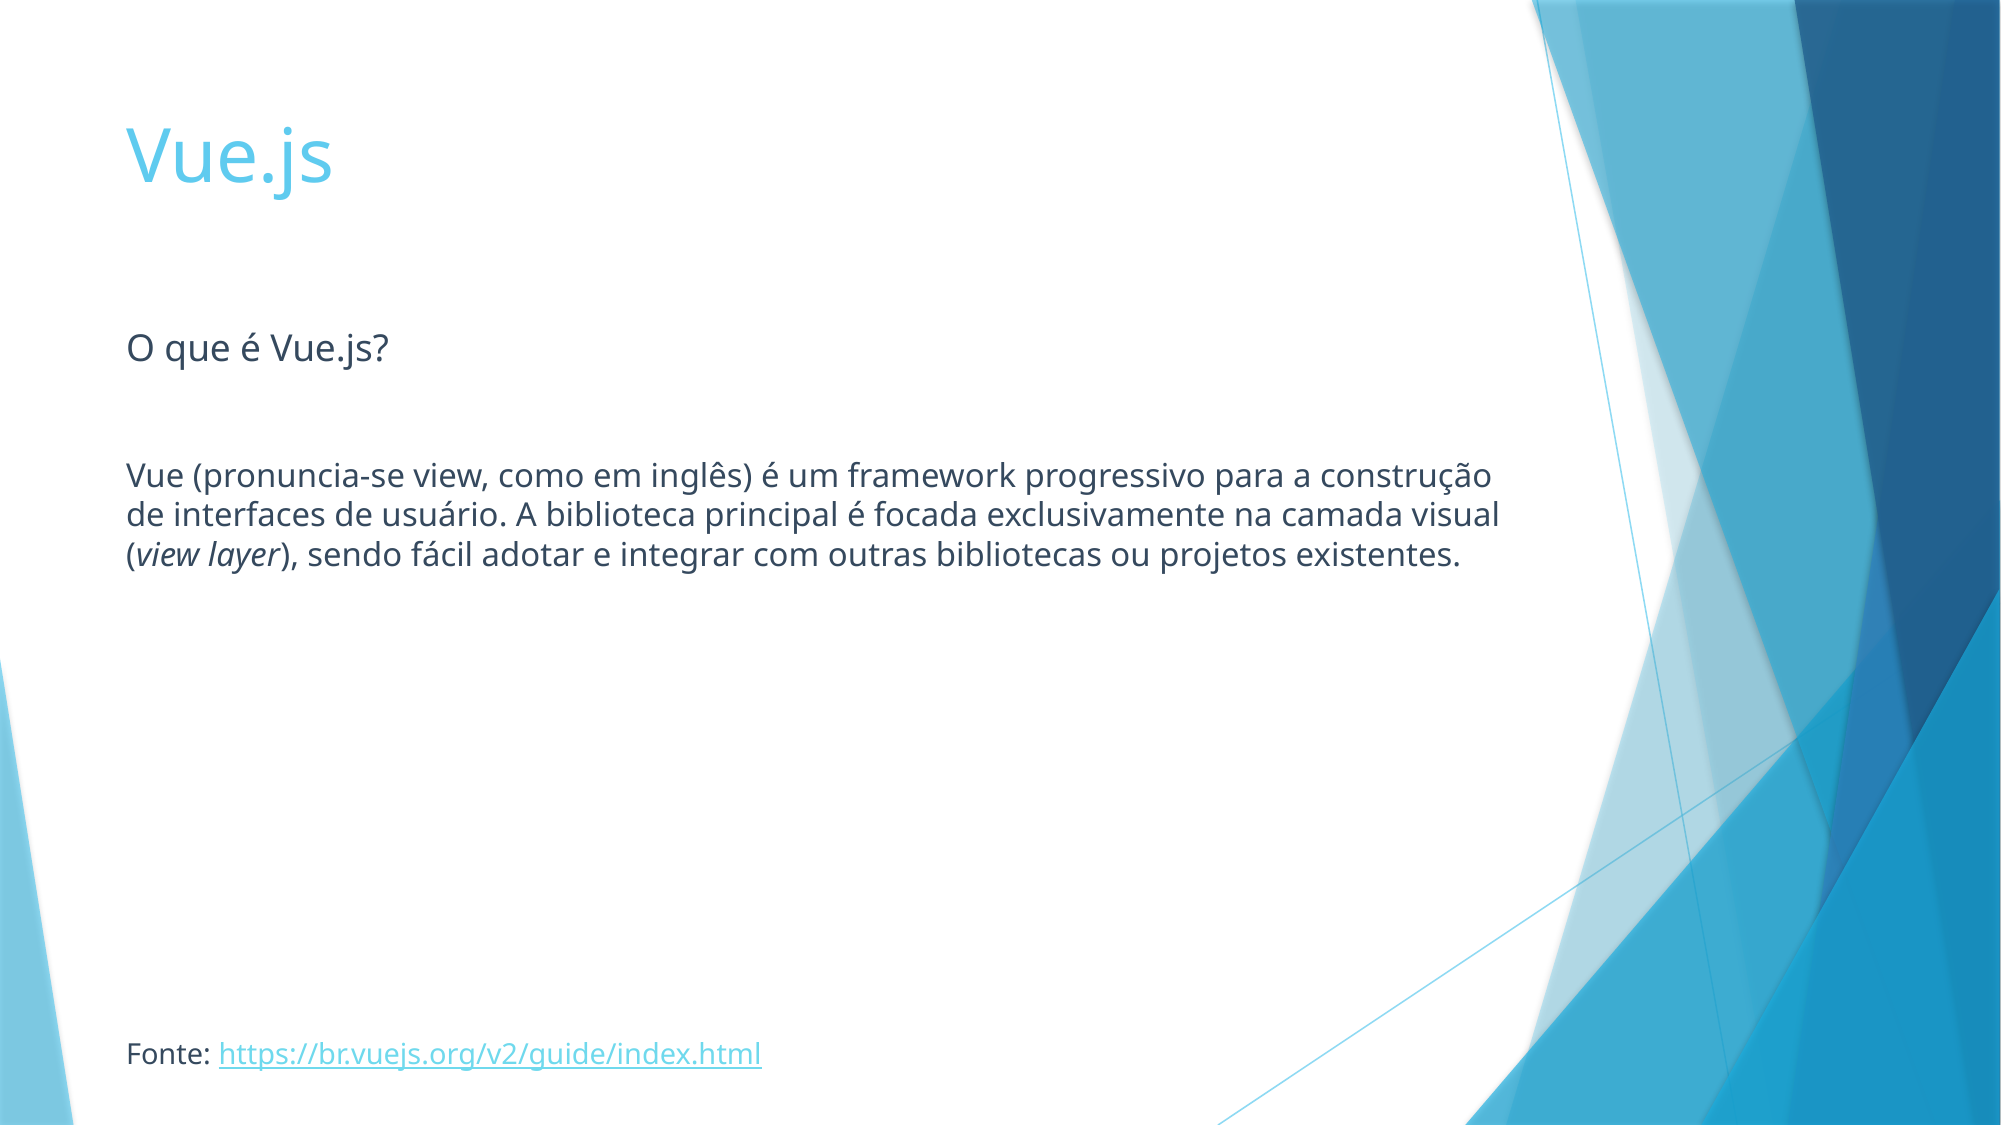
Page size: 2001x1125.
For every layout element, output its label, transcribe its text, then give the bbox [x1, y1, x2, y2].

title Vue.js [111, 99, 1522, 316]
text_box O que é Vue.js? Vue (pronuncia-se view, como em inglês) é um framework progressivo para a construção de interfaces de usuário. A biblioteca principal é focada exclusivamente na camada visual (view layer), sendo fácil adotar e integrar com outras bibliotecas ou projetos existentes. Fonte: https://br.vuejs.org/v2/guide/index.html [111, 316, 1522, 1125]
